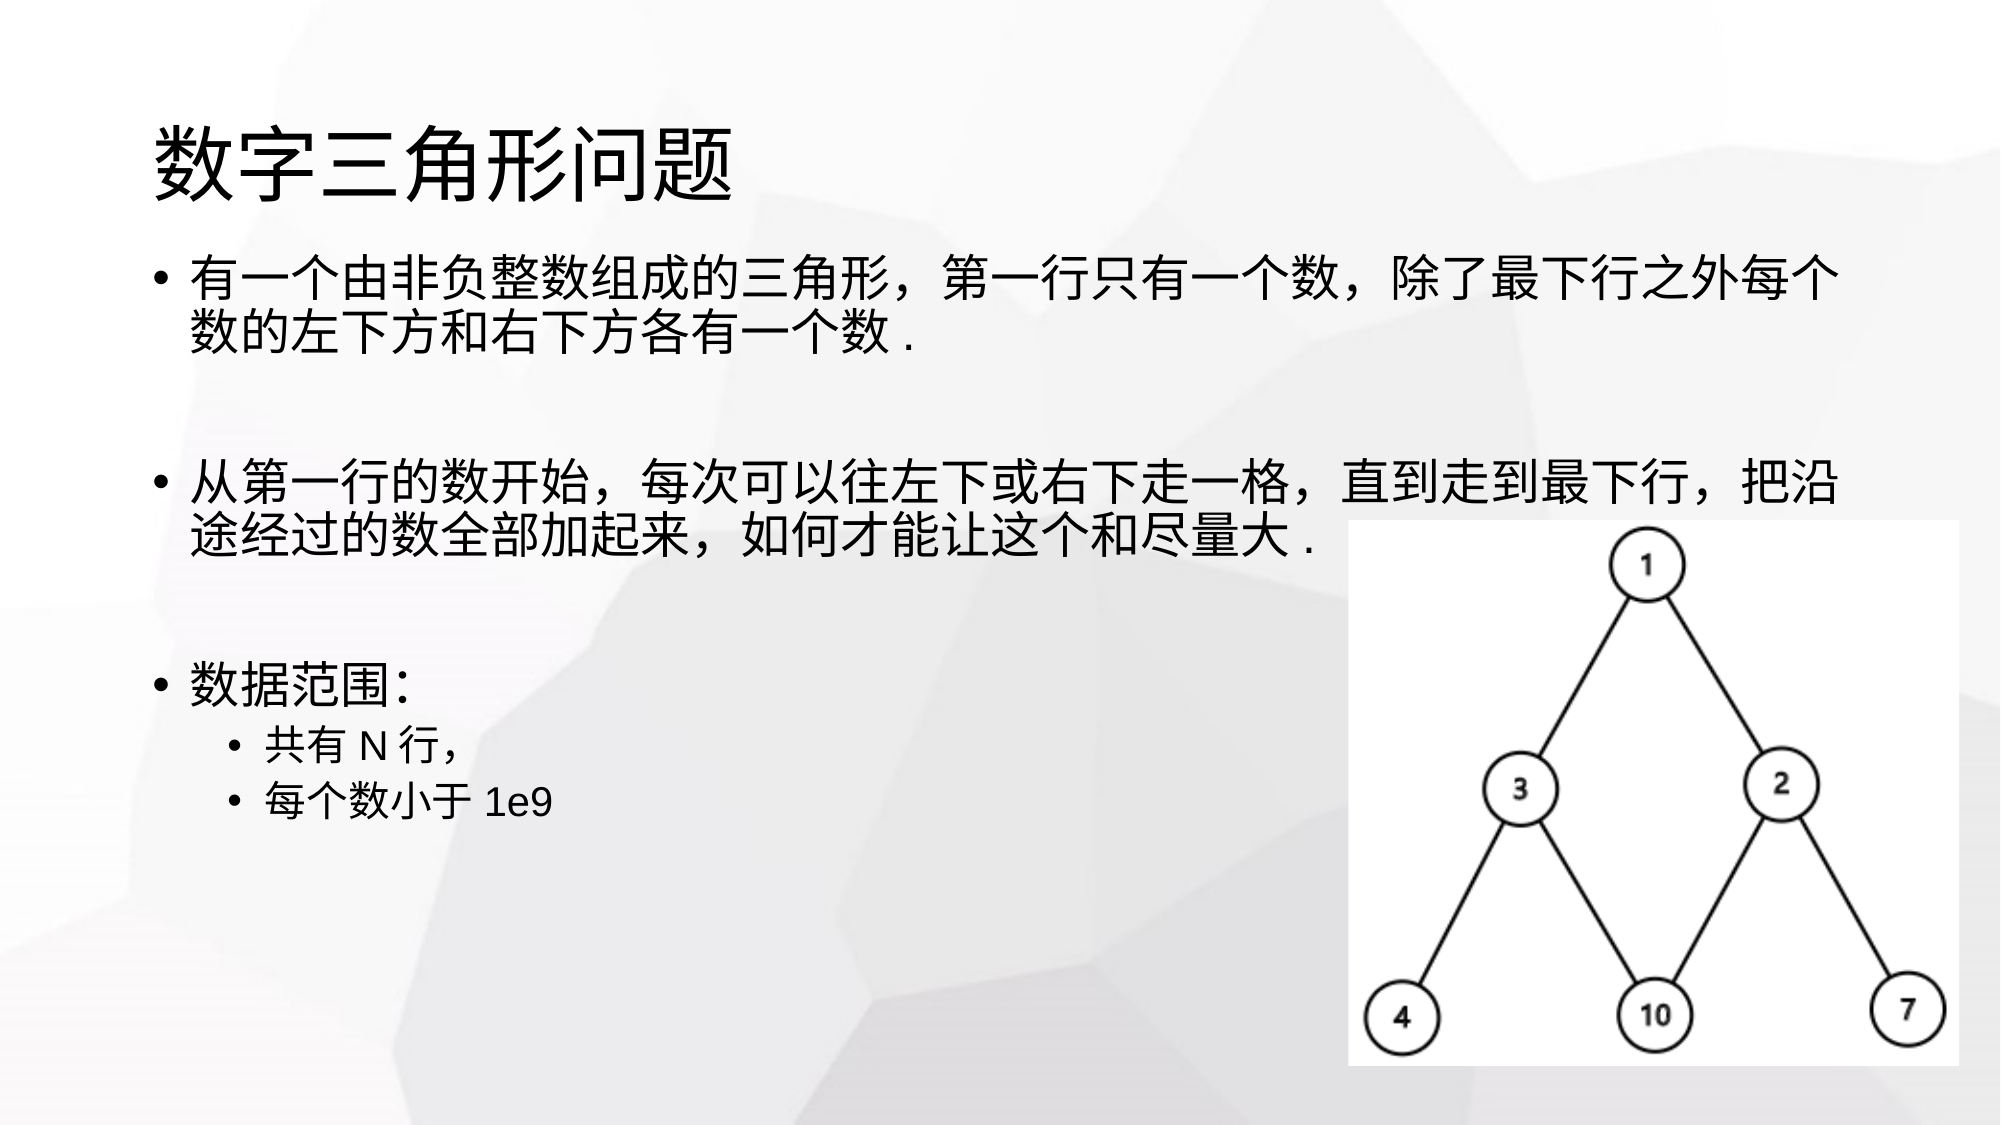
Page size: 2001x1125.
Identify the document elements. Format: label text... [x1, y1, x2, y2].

picture [0, 0, 2001, 1125]
title 数字三角形问题 [137, 59, 1863, 278]
